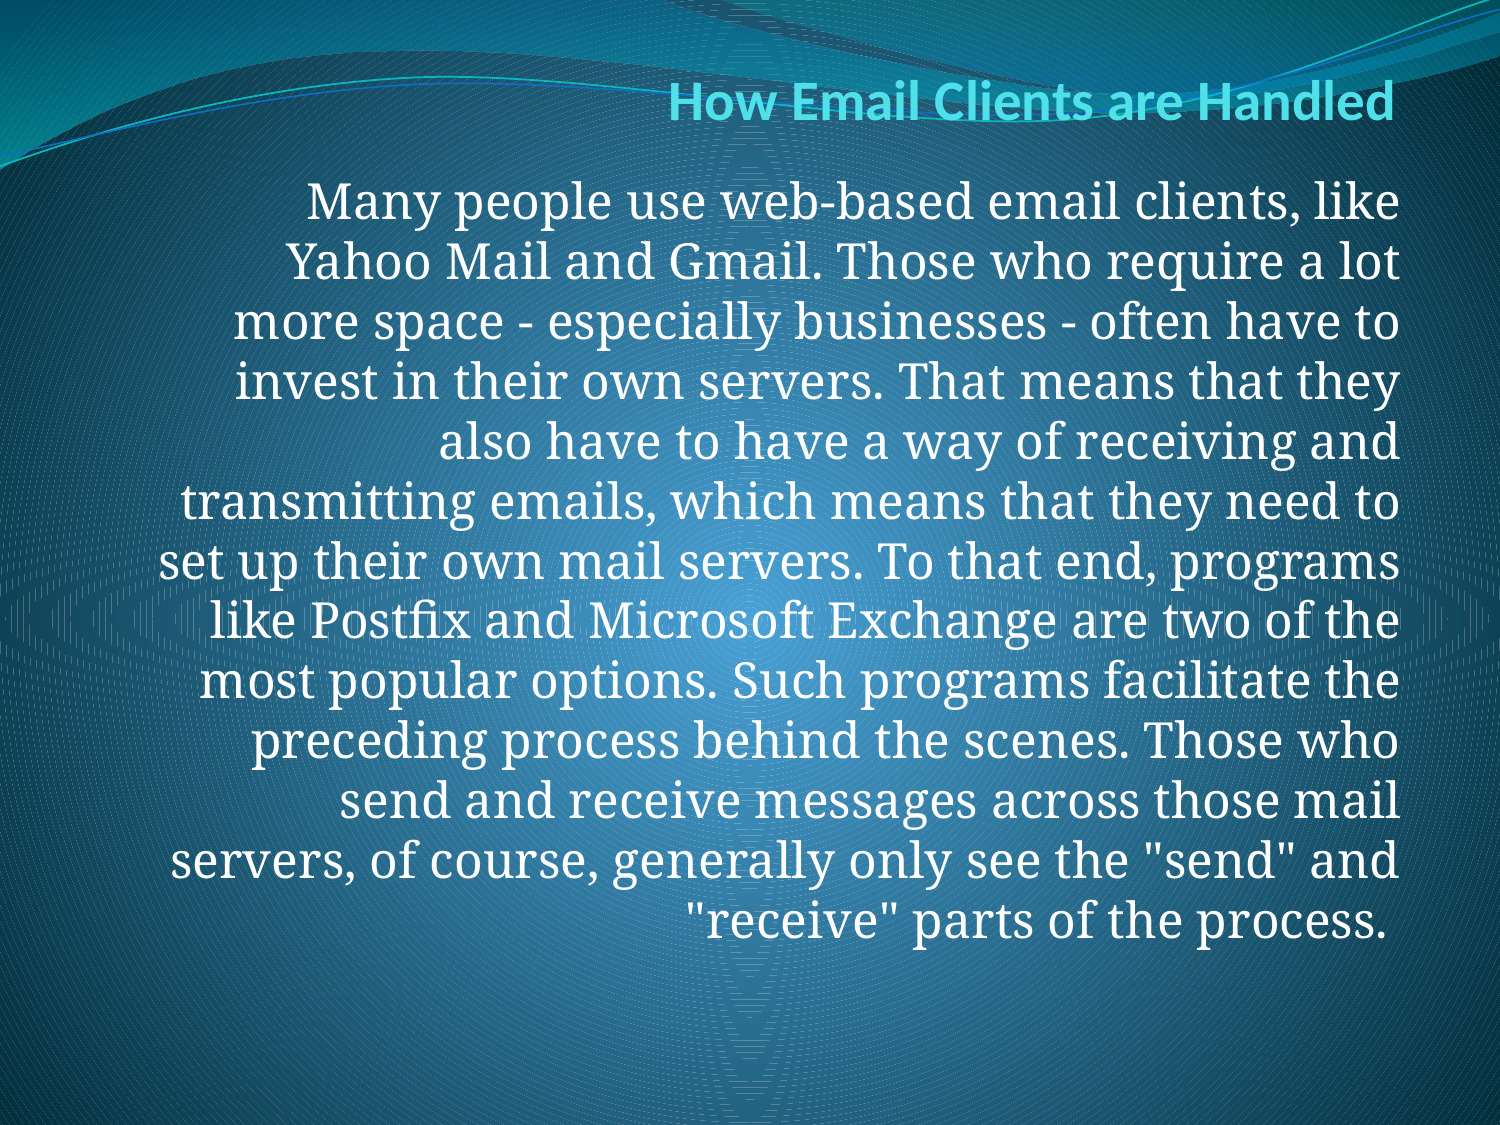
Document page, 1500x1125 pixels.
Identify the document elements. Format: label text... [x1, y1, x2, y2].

title How Email Clients are Handled [125, 62, 1400, 200]
subtitle Many people use web-based email clients, like Yahoo Mail and Gmail. Those who require a lot more space - especially businesses - often have to invest in their own servers. That means that they also have to have a way of receiving and transmitting emails, which means that they need to set up their own mail servers. To that end, programs like Postfix and Microsoft Exchange are two of the most popular options. Such programs facilitate the preceding process behind the scenes. Those who send and receive messages across those mail servers, of course, generally only see the "send" and "receive" parts of the process. [150, 162, 1413, 963]
